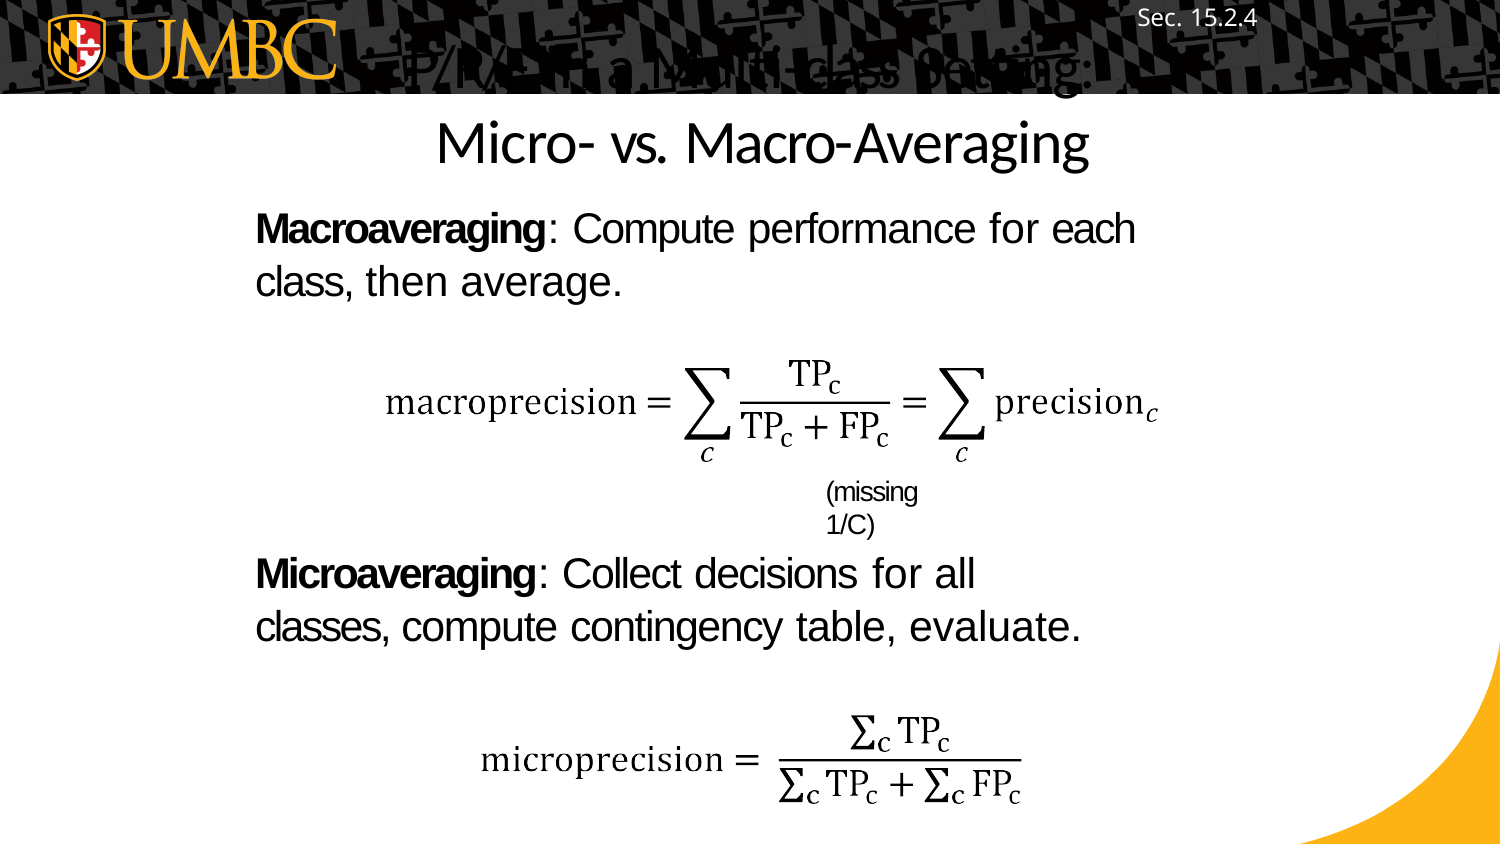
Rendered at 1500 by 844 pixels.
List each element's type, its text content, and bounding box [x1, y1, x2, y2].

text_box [898, 717, 949, 752]
text_box Sec. 15.2.4 [1135, 0, 1271, 32]
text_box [826, 770, 878, 805]
text_box [684, 368, 731, 440]
text_box [647, 397, 671, 401]
picture [0, 0, 1500, 94]
text_box [735, 762, 759, 766]
text_box [804, 415, 828, 440]
picture [386, 388, 636, 422]
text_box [972, 770, 1021, 805]
picture [956, 447, 969, 462]
picture [701, 447, 714, 462]
text_box [938, 368, 985, 440]
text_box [924, 767, 964, 805]
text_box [741, 412, 792, 447]
picture [1299, 639, 1500, 844]
text_box Microaveraging: Collect decisions for all classes, compute contingency table, evaluate. [253, 543, 1108, 650]
title P/R/F in a Multi-class Setting: Micro- vs. Macro-Averaging [376, 25, 1125, 176]
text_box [779, 767, 819, 805]
text_box [890, 772, 913, 797]
text_box Macroaveraging: Compute performance for each class, then average. [253, 198, 1232, 305]
text_box (missing 1/C) [824, 471, 977, 541]
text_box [789, 359, 840, 394]
picture [995, 388, 1158, 423]
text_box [840, 412, 888, 447]
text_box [850, 715, 891, 752]
picture [481, 745, 723, 779]
text_box [903, 397, 926, 401]
